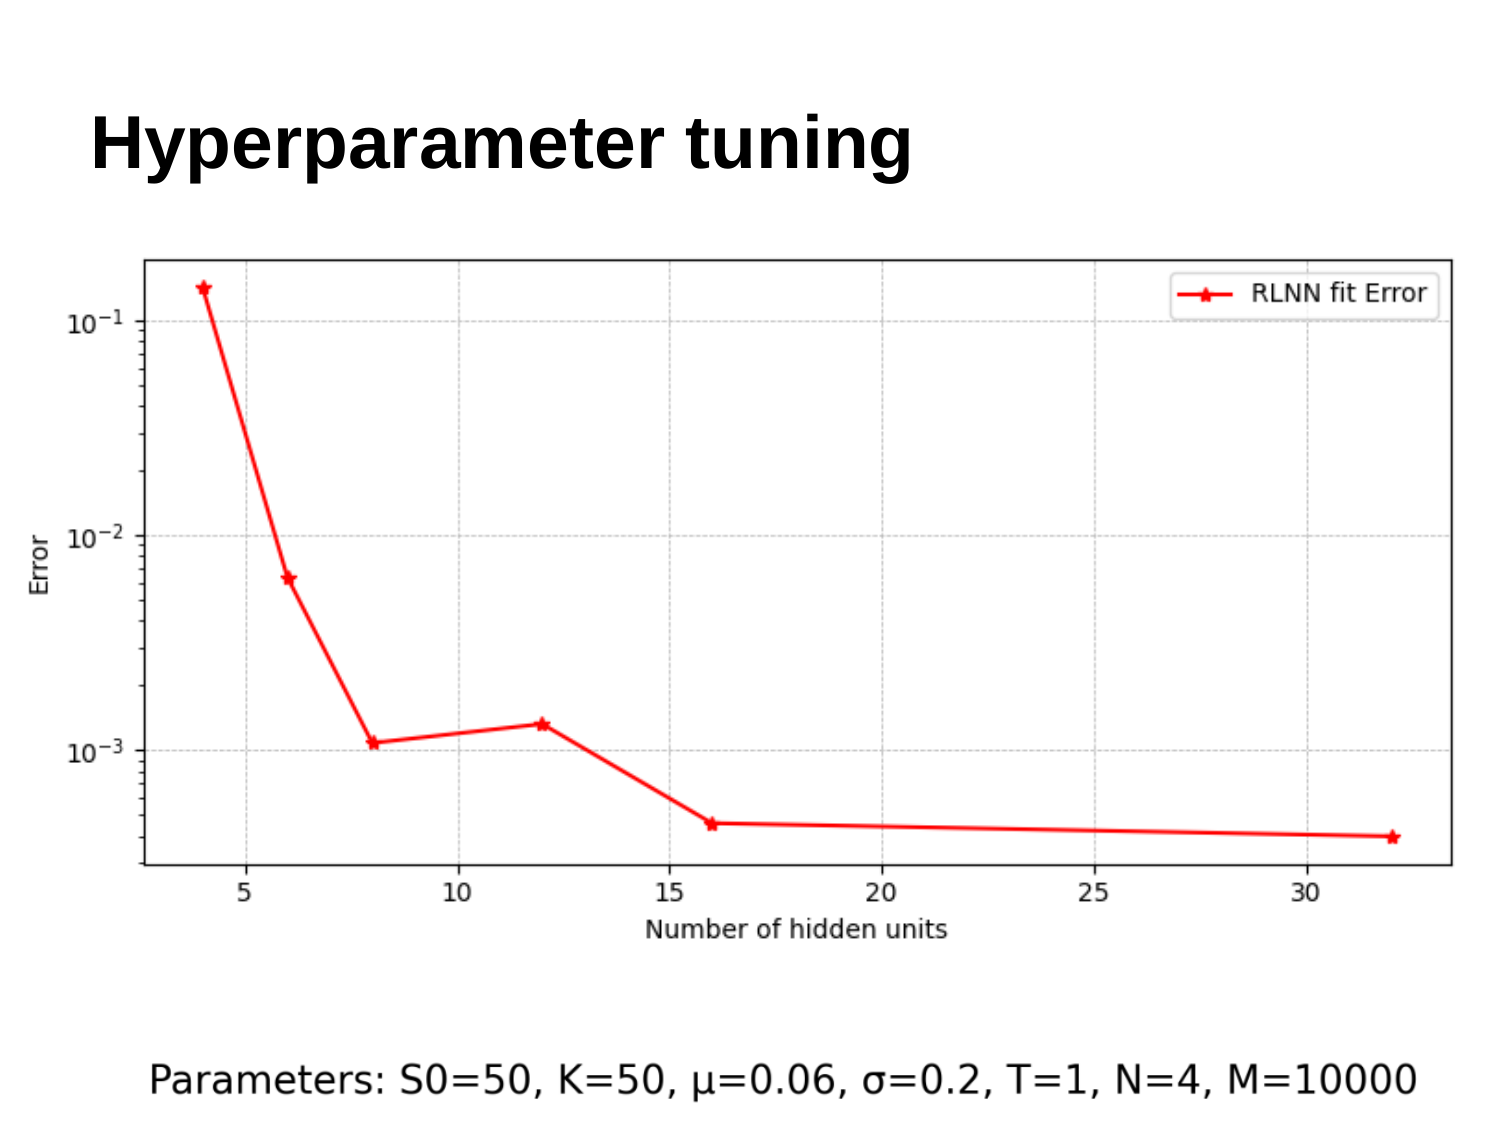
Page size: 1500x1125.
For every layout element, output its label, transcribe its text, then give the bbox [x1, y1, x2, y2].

picture [143, 1051, 1426, 1109]
title Hyperparameter tuning [75, 45, 1425, 230]
picture [0, 232, 1479, 972]
